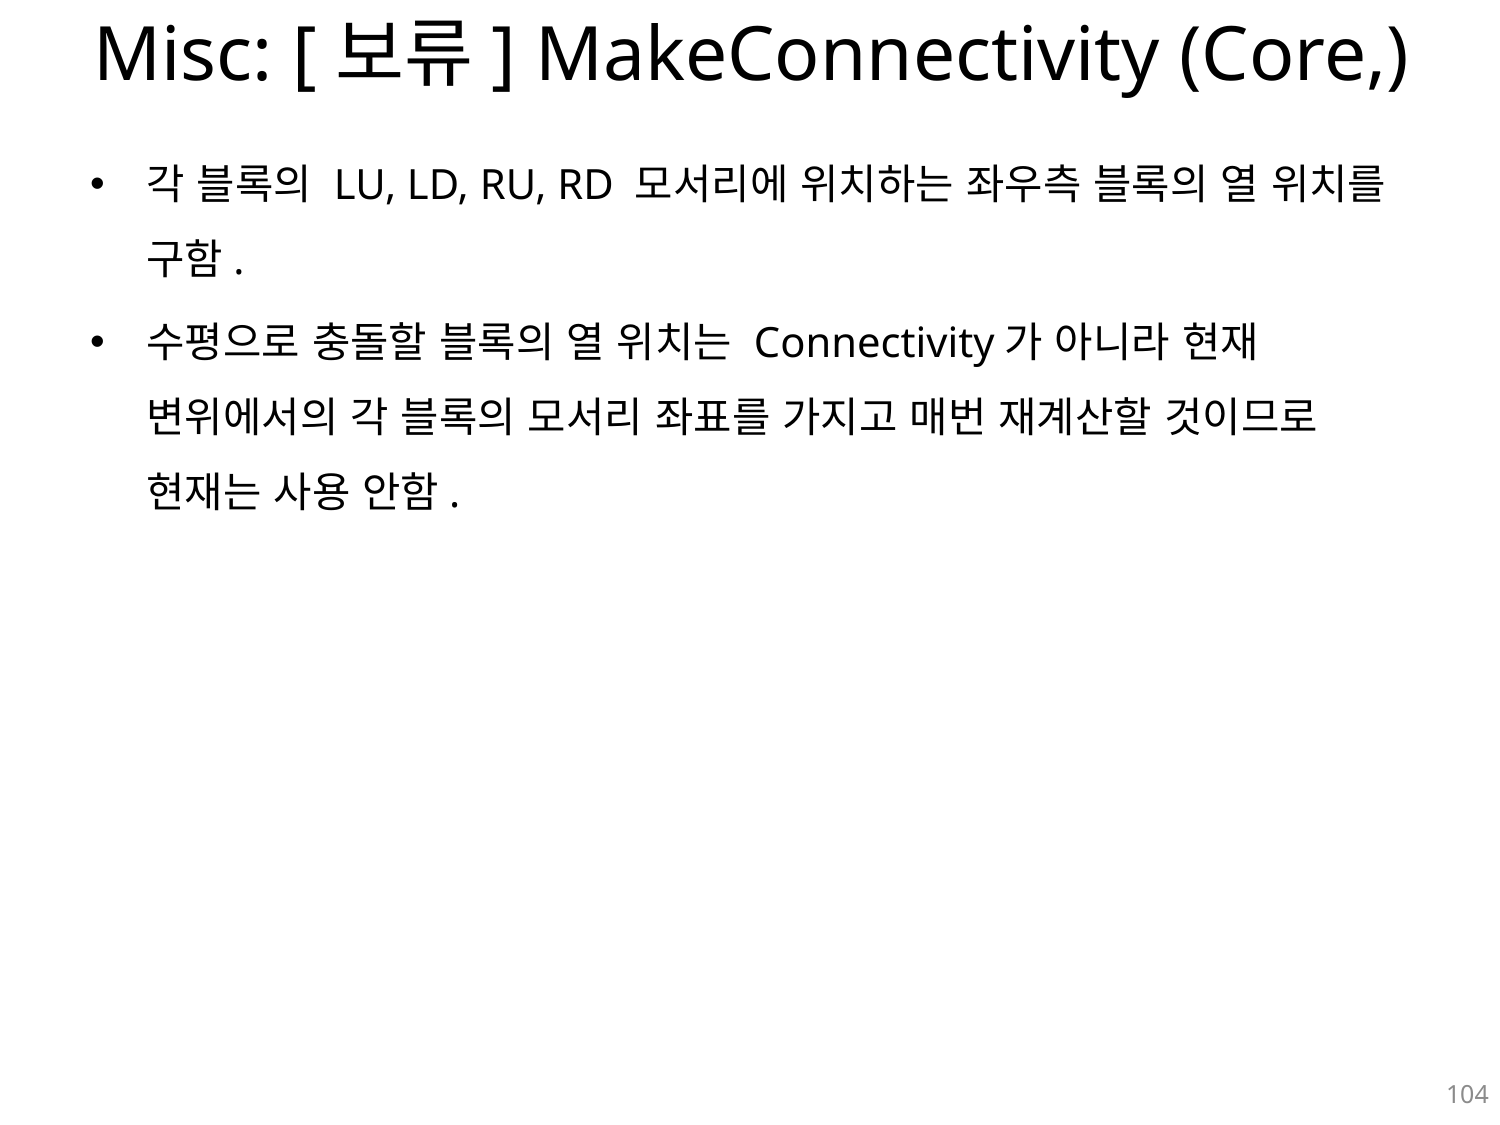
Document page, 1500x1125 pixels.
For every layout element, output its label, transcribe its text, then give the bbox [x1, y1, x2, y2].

slide_number 104 [1153, 1065, 1500, 1125]
title Misc: [보류] MakeConnectivity (Core,) [76, 0, 1427, 102]
list 각 블록의 LU, LD, RU, RD 모서리에 위치하는 좌우측 블록의 열 위치를 구함. 수평으로 충돌할 블록의 열 위치는 Connectivity가 아니라 현재 변위에서의 각 블록의 모서리 좌표를 가지고 매번 재계산할 것이므로 현재는 사용 안함. [75, 125, 1425, 1005]
